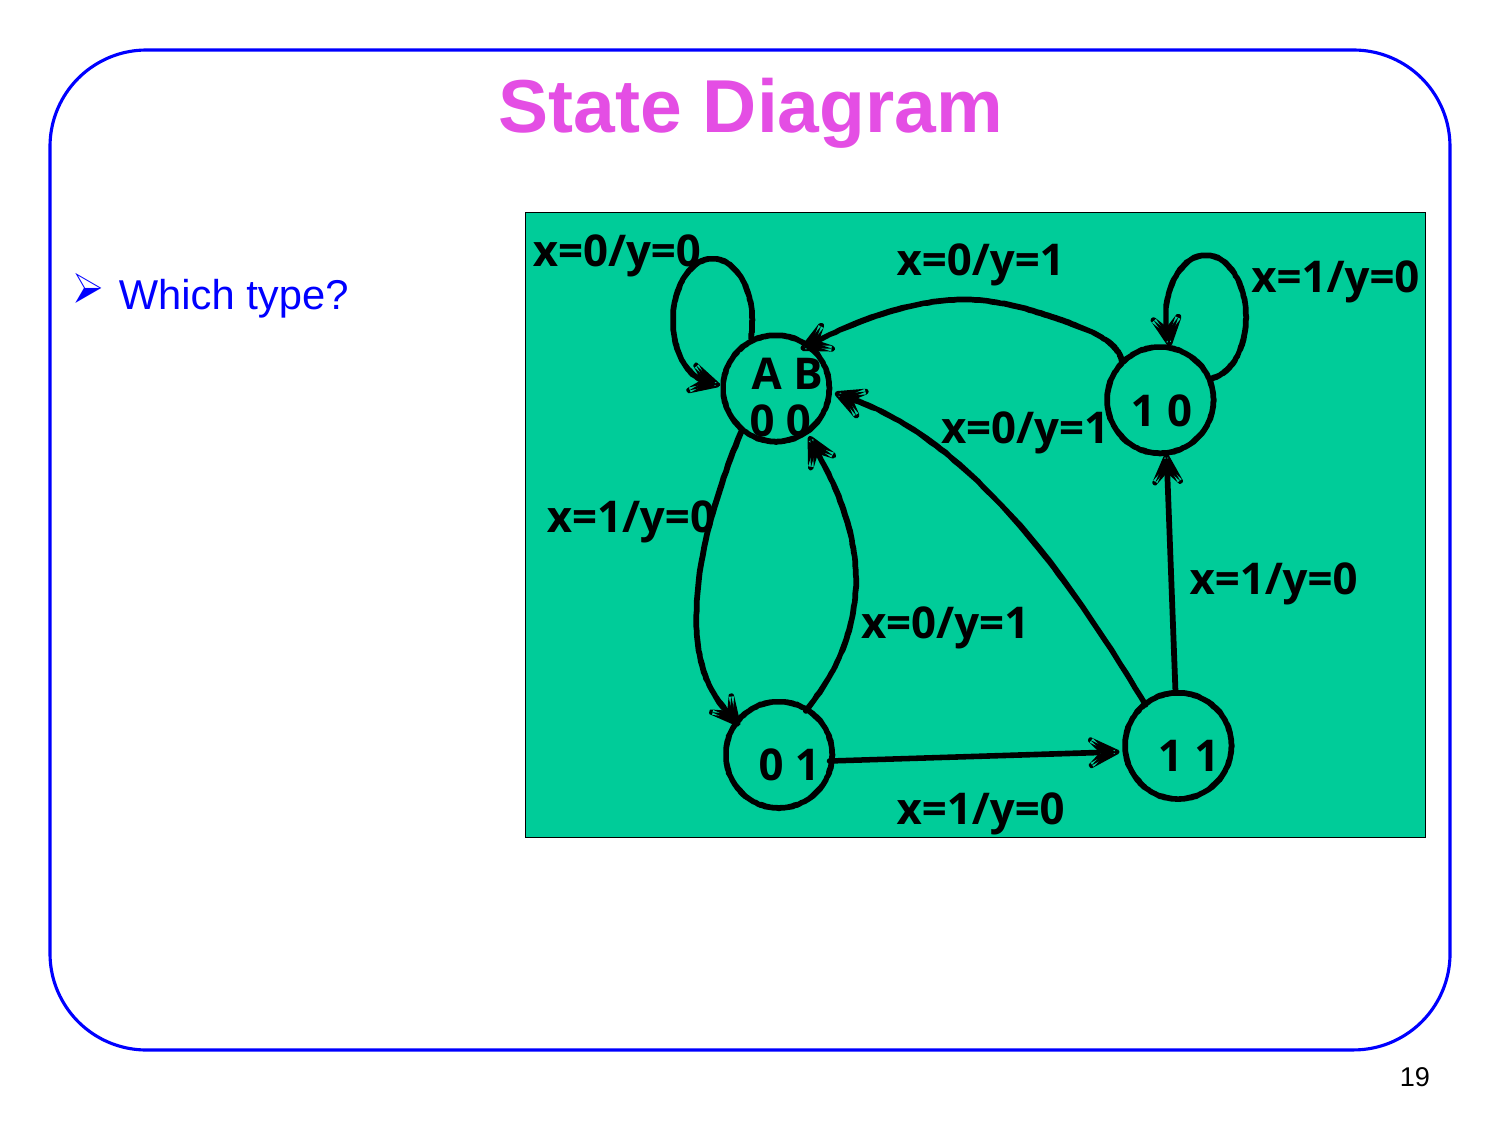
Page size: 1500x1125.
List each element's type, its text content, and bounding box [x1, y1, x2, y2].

text_box [525, 212, 1426, 838]
text_box Which type? [0, 266, 531, 717]
slide_number 19 [1351, 1047, 1444, 1104]
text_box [536, 222, 1416, 834]
title State Diagram [113, 66, 1389, 140]
